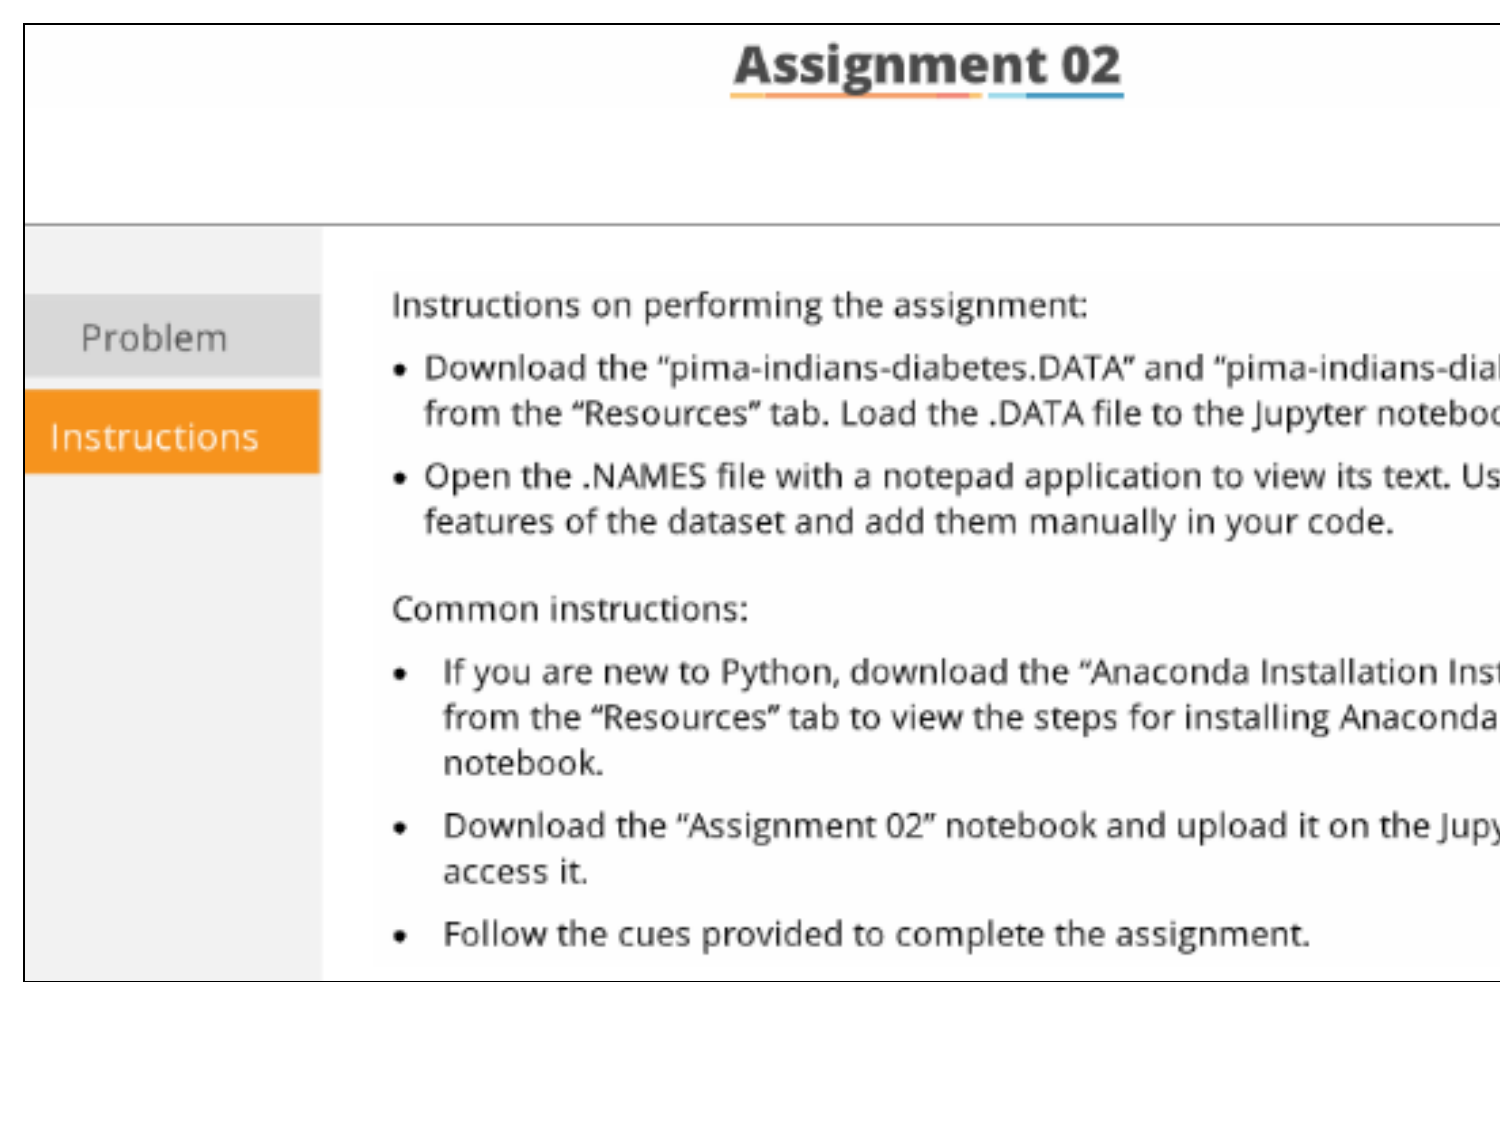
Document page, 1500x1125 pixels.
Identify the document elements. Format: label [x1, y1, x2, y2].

picture [24, 24, 1500, 982]
